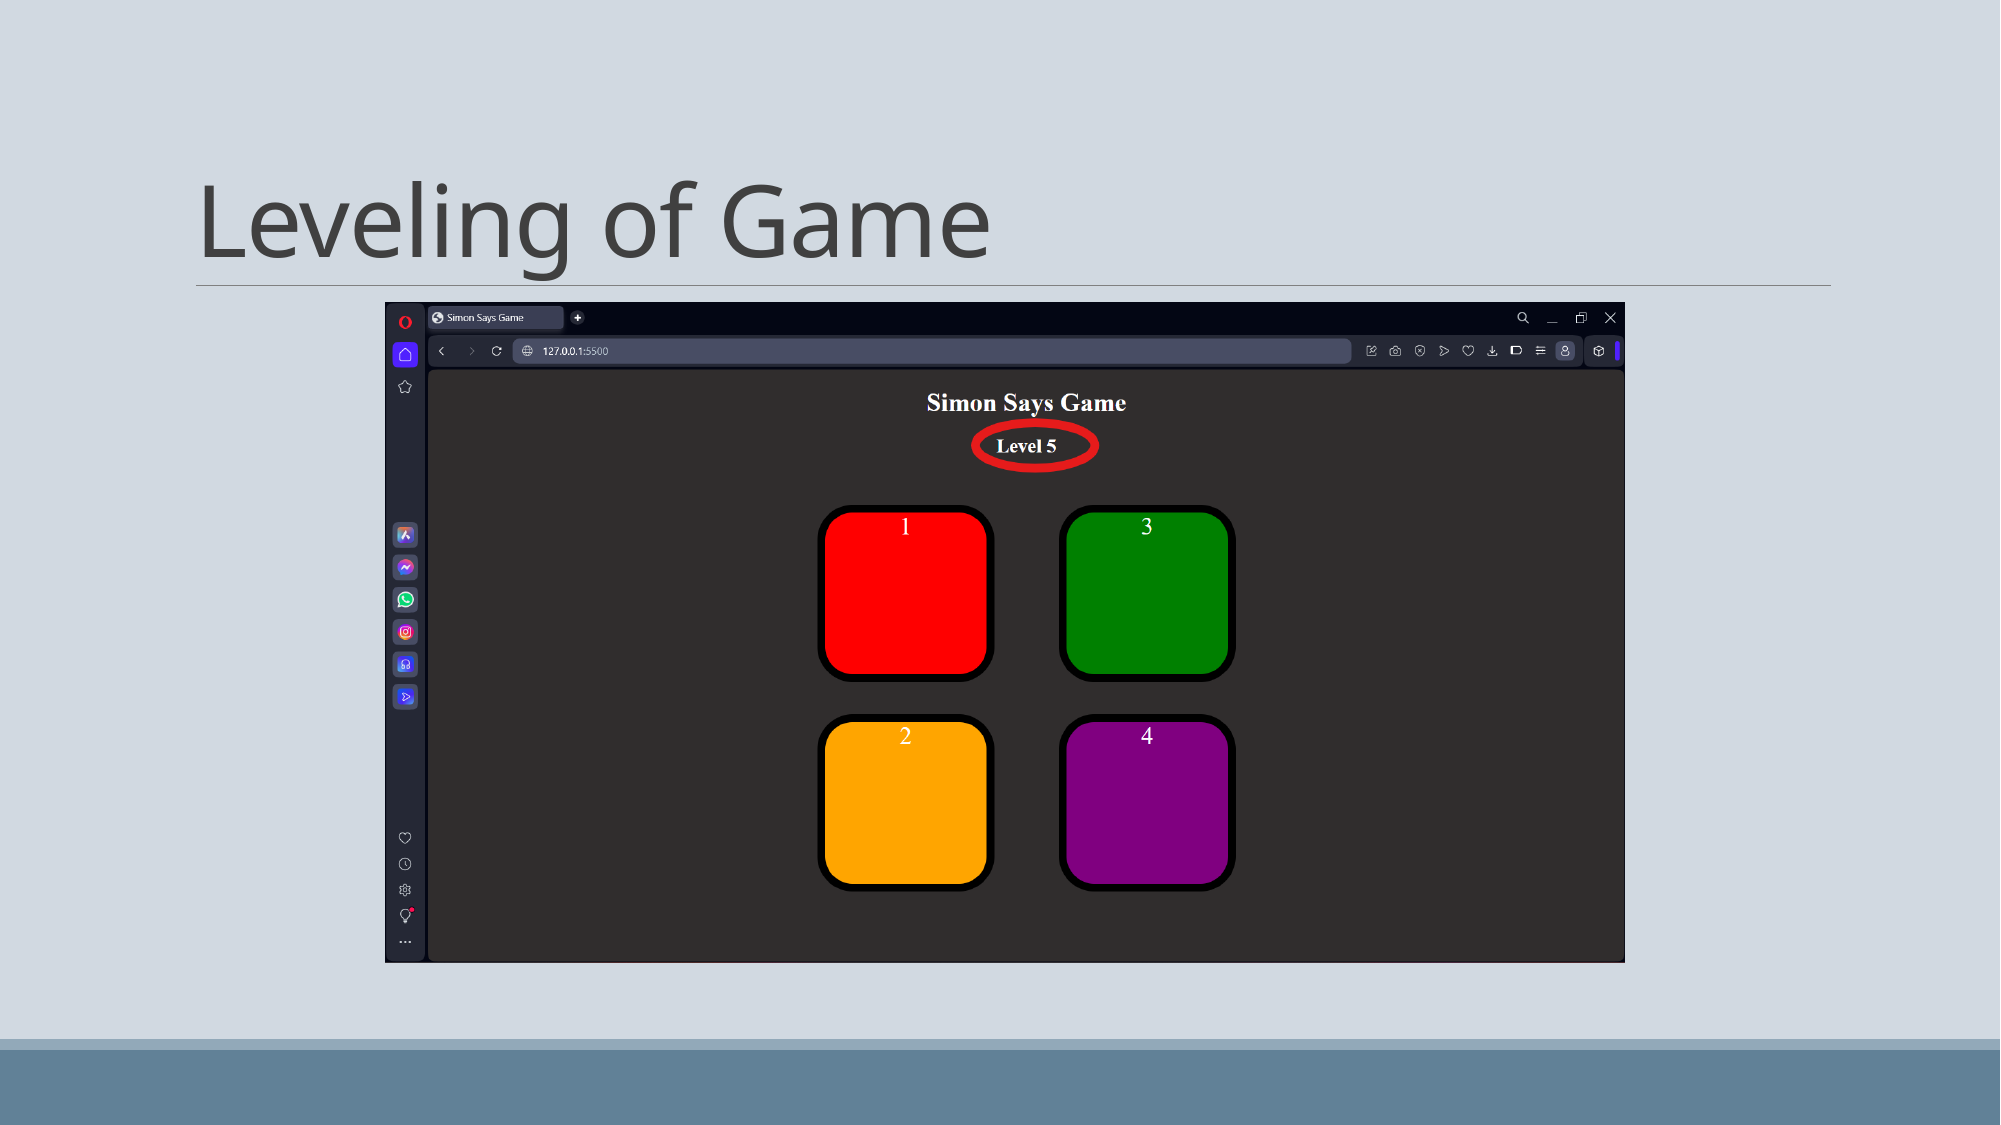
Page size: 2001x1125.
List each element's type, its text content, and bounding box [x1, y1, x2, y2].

title Leveling of Game [180, 47, 1830, 285]
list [384, 302, 1626, 964]
